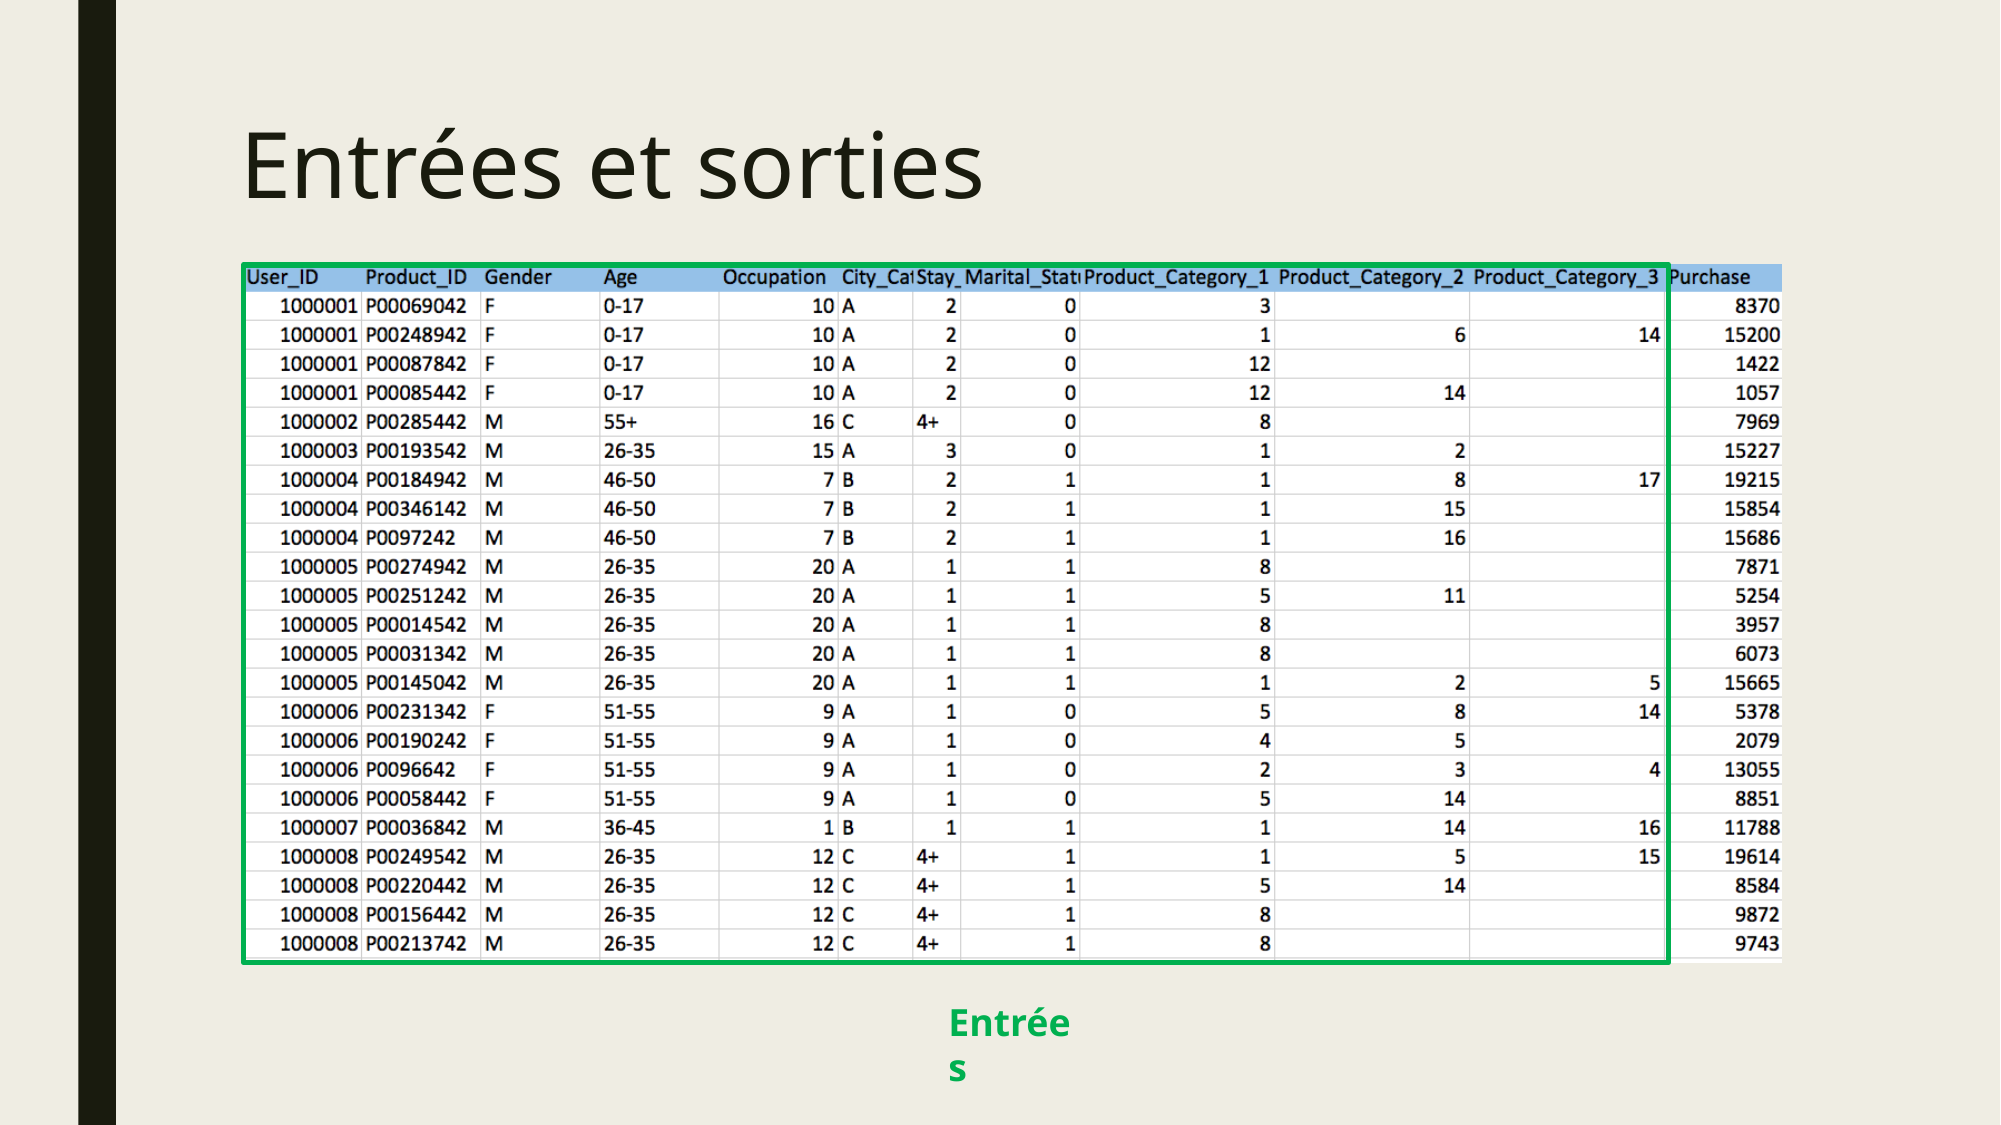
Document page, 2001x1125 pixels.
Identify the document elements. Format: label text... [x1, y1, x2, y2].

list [243, 264, 1782, 963]
title Entrées et sorties [225, 112, 1800, 265]
text_box Entrées [933, 991, 1092, 1097]
